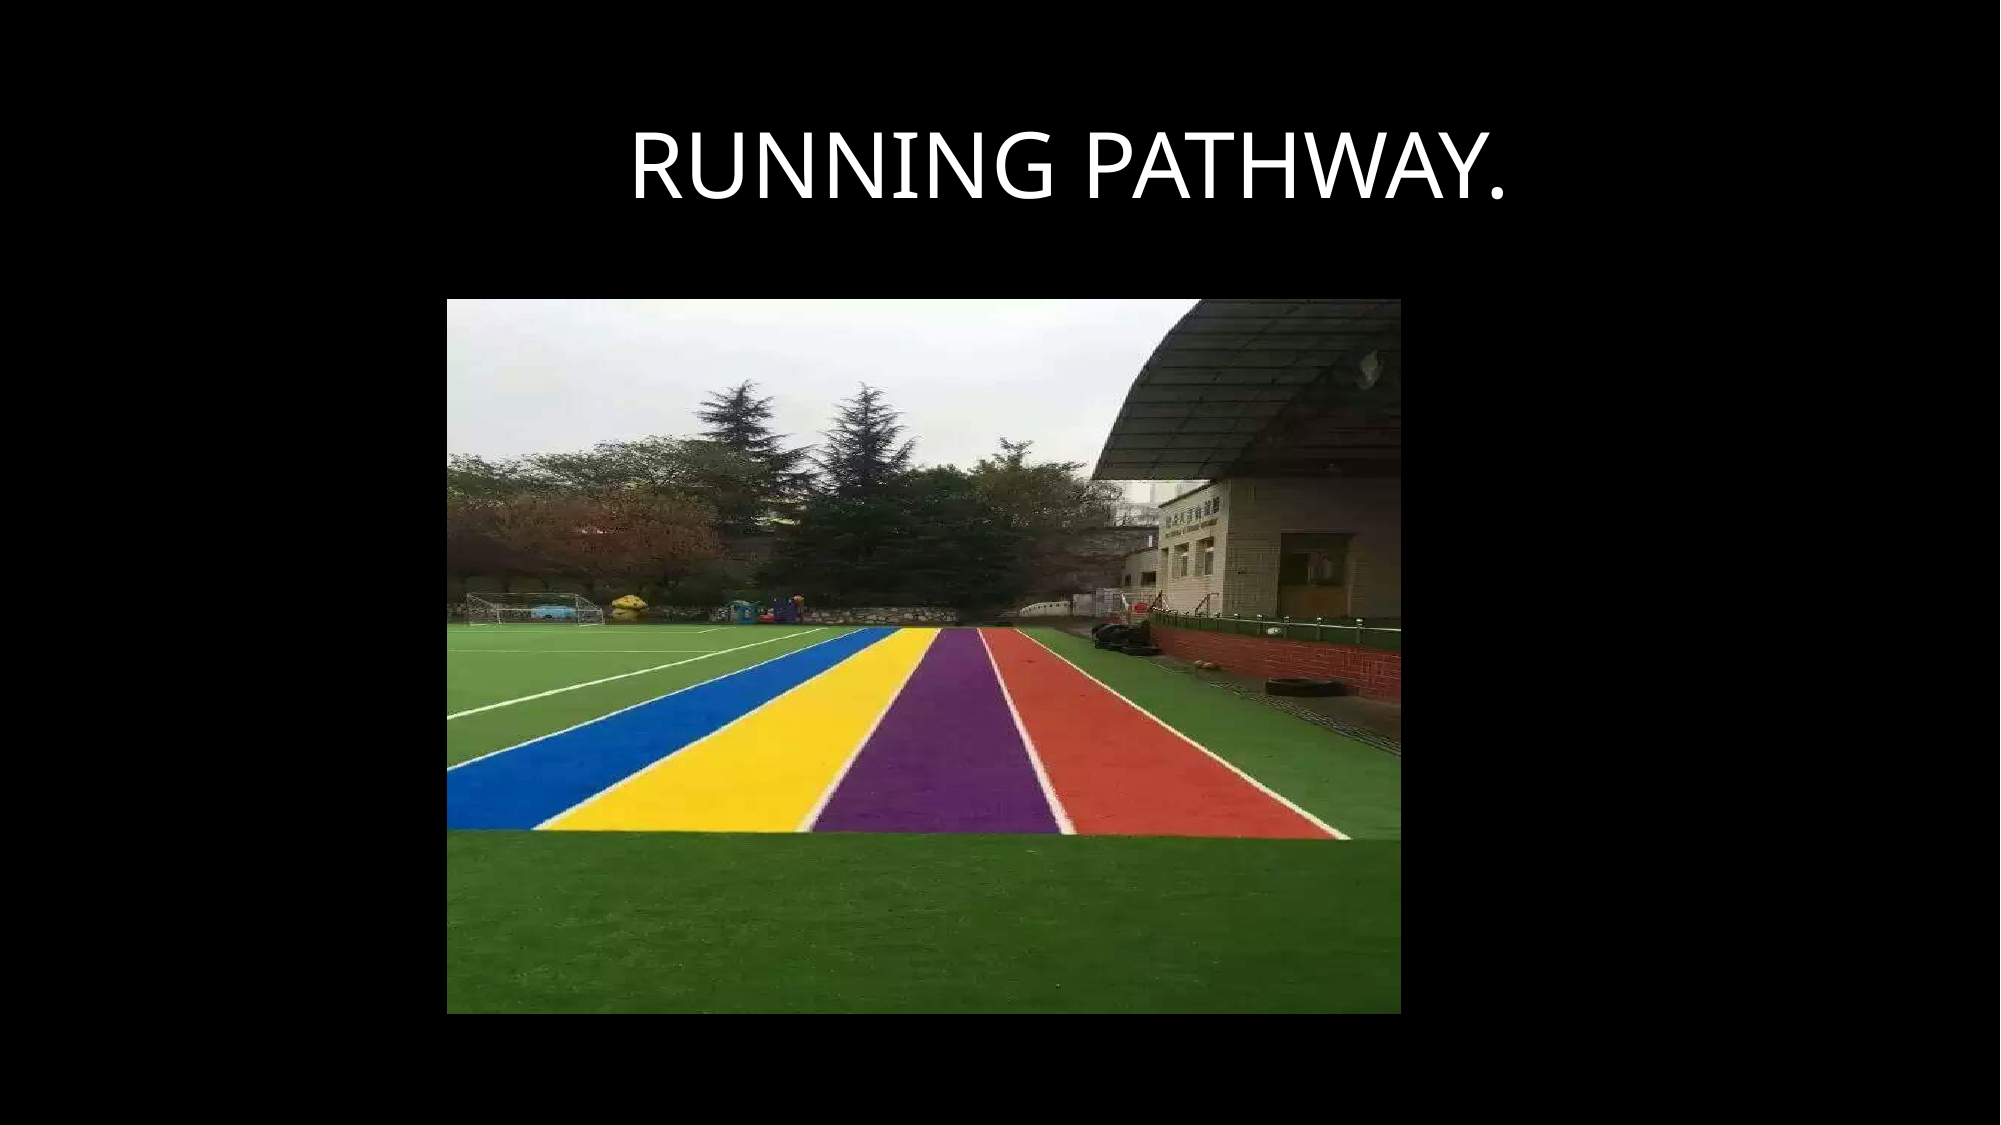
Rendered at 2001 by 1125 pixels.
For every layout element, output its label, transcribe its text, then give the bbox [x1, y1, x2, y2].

title RUNNING PATHWAY. [137, 59, 1863, 278]
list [447, 299, 1401, 1014]
